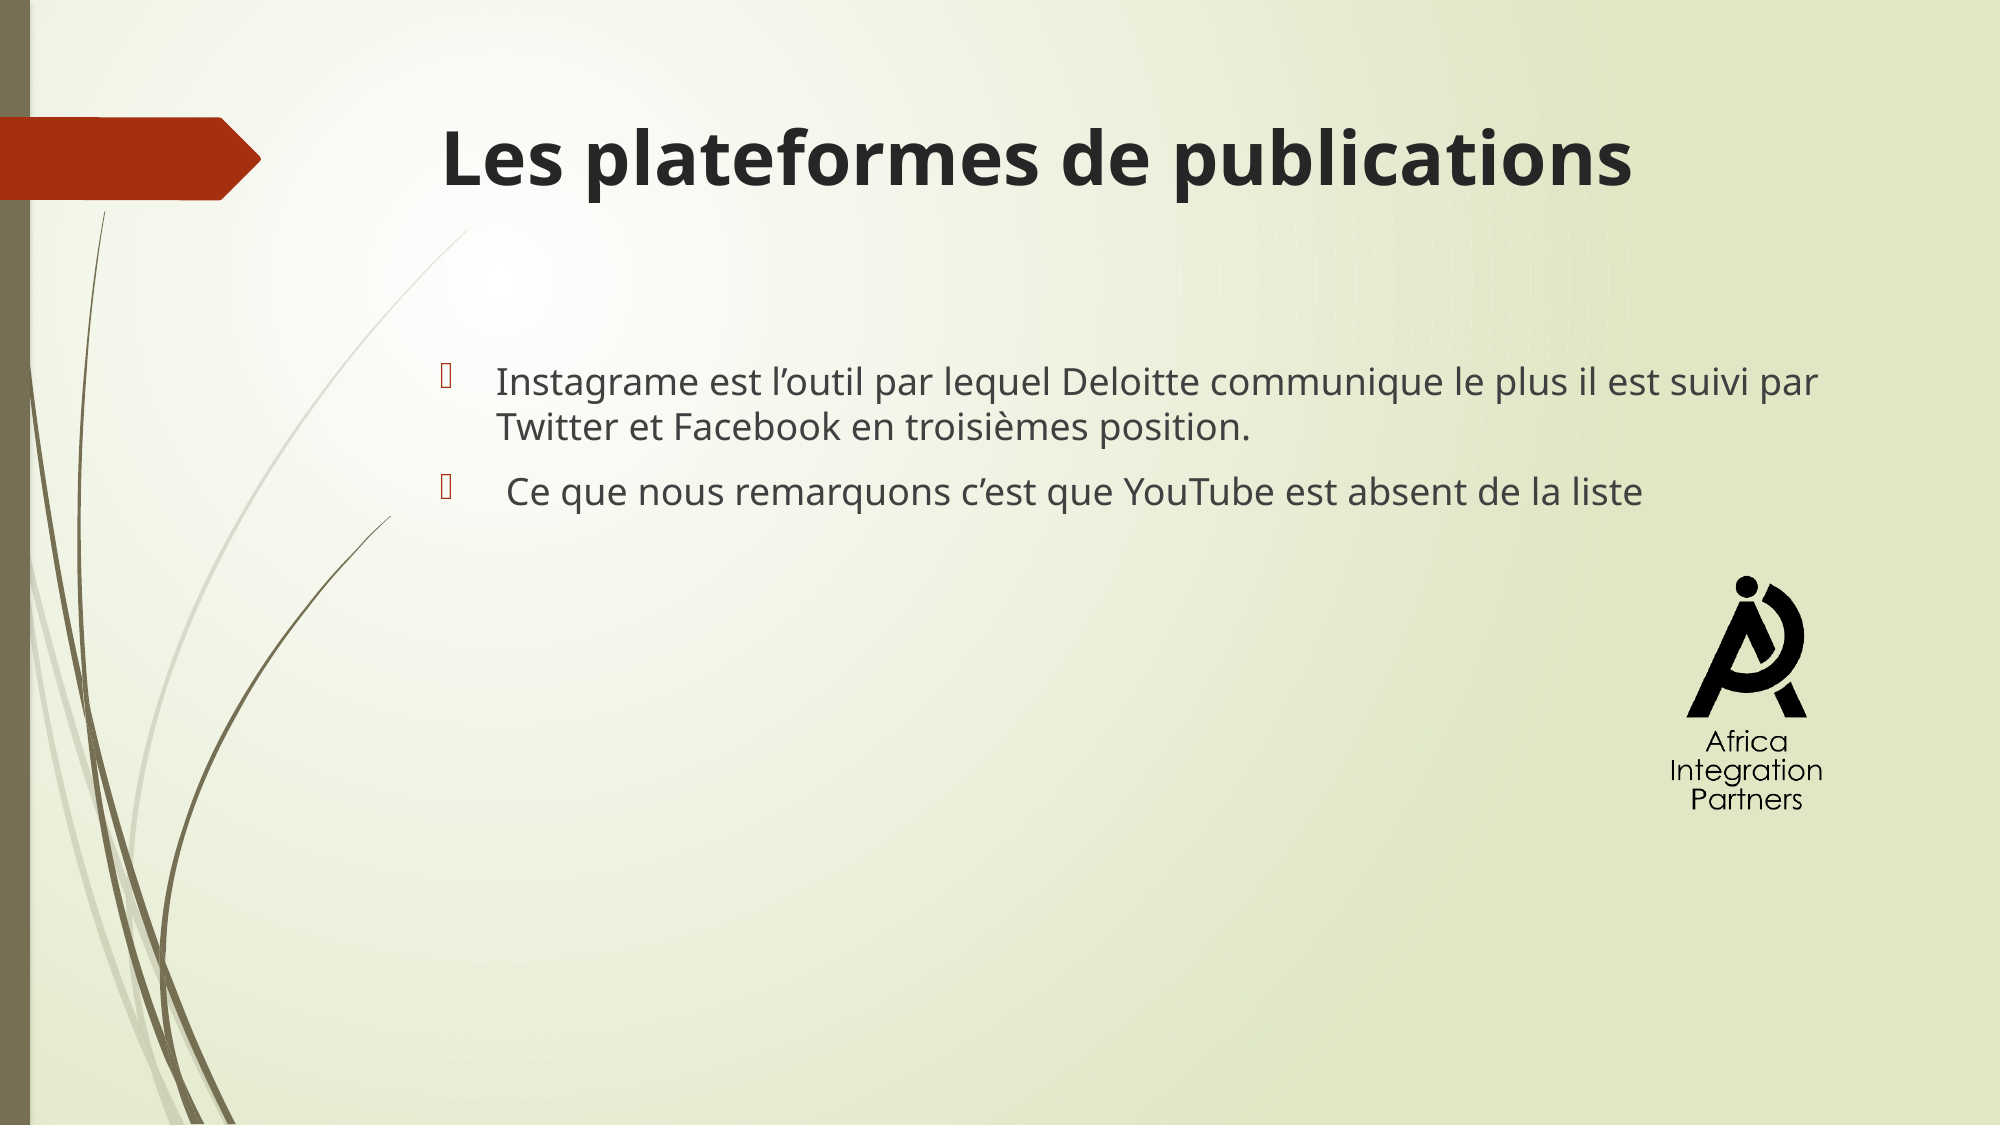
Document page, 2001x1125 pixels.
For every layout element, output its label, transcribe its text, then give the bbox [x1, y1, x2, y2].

title Les plateformes de publications [425, 102, 1888, 313]
picture [1634, 527, 1859, 857]
list Instagrame est l’outil par lequel Deloitte communique le plus il est suivi par Twitter et Facebook en troisièmes position. Ce que nous remarquons c’est que YouTube est absent de la liste [424, 350, 1888, 970]
